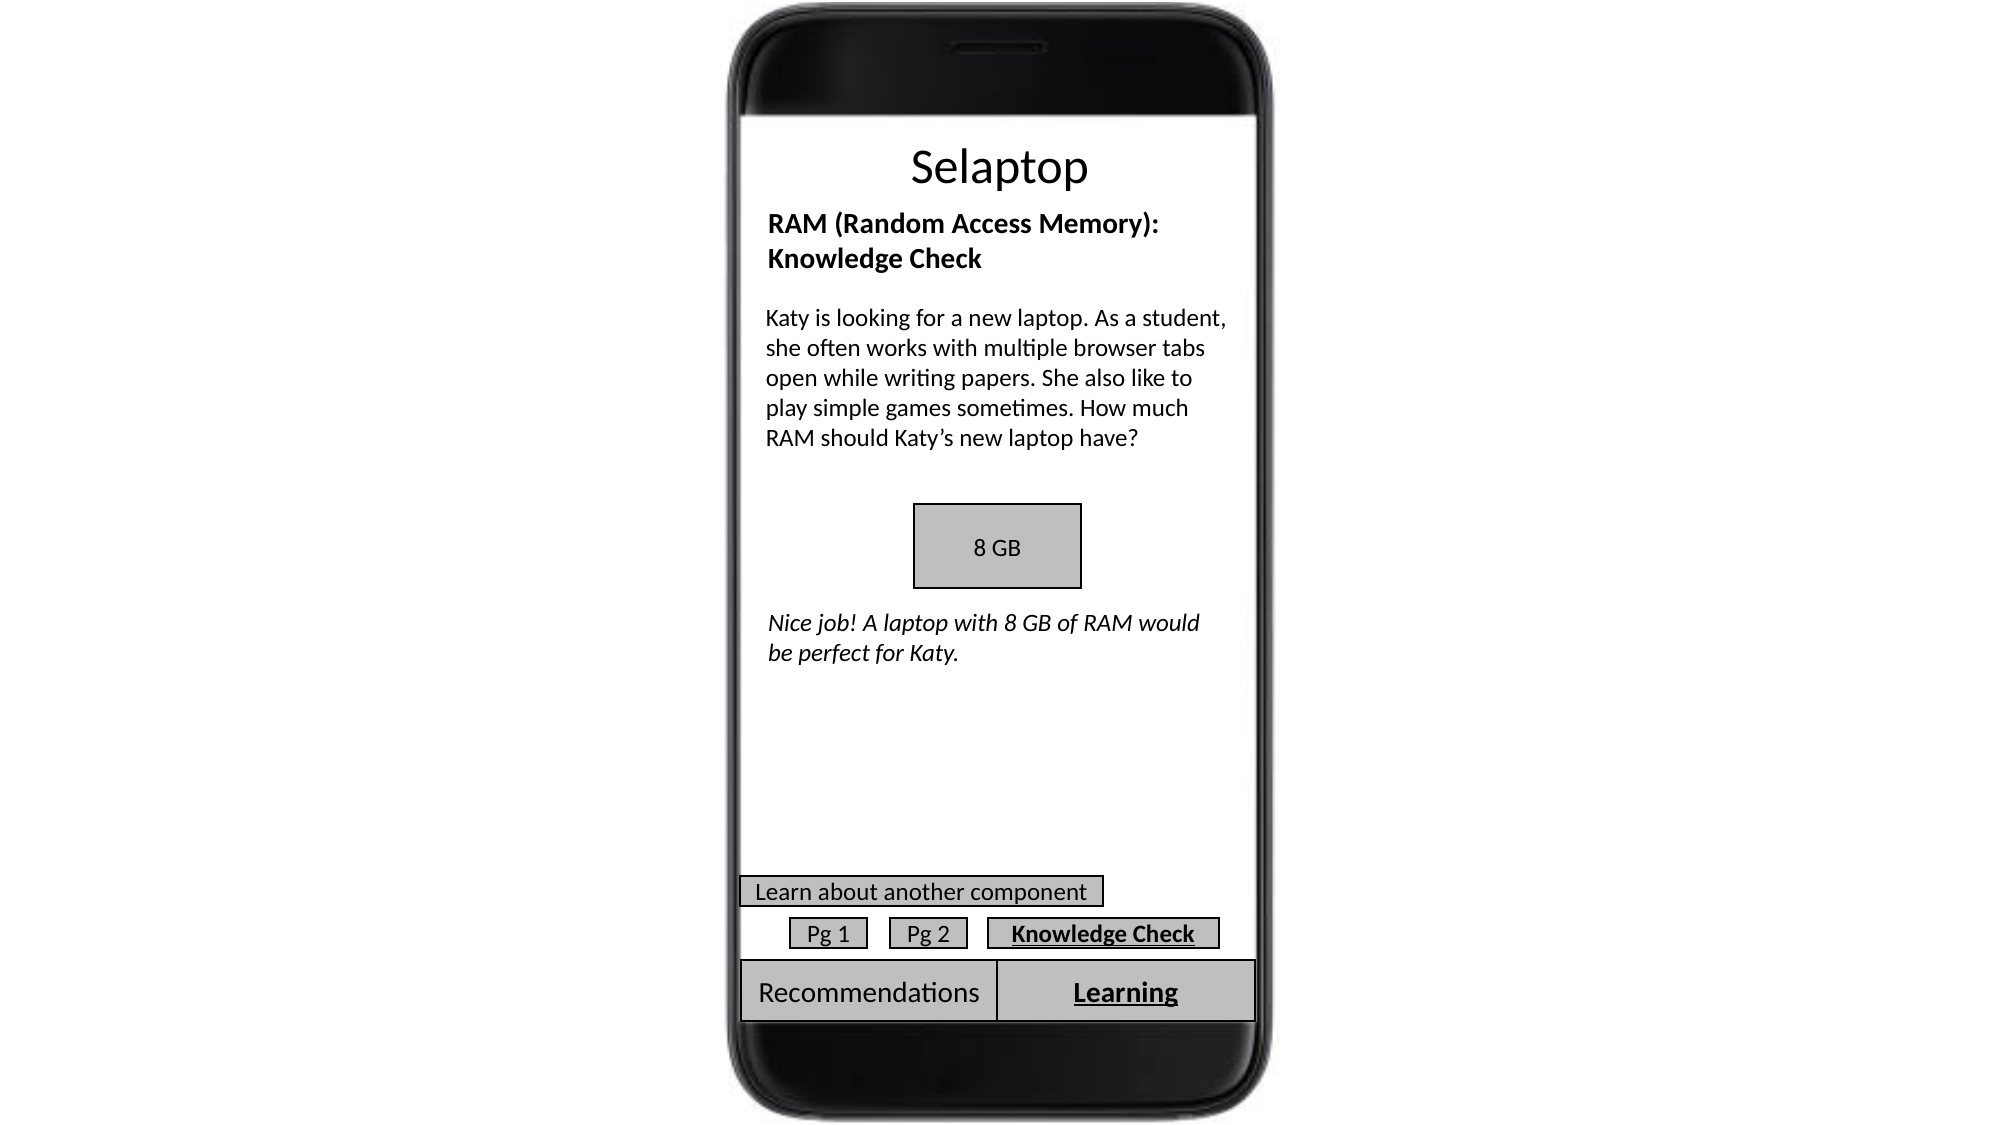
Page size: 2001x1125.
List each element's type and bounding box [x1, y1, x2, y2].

picture [720, 2, 1280, 1123]
